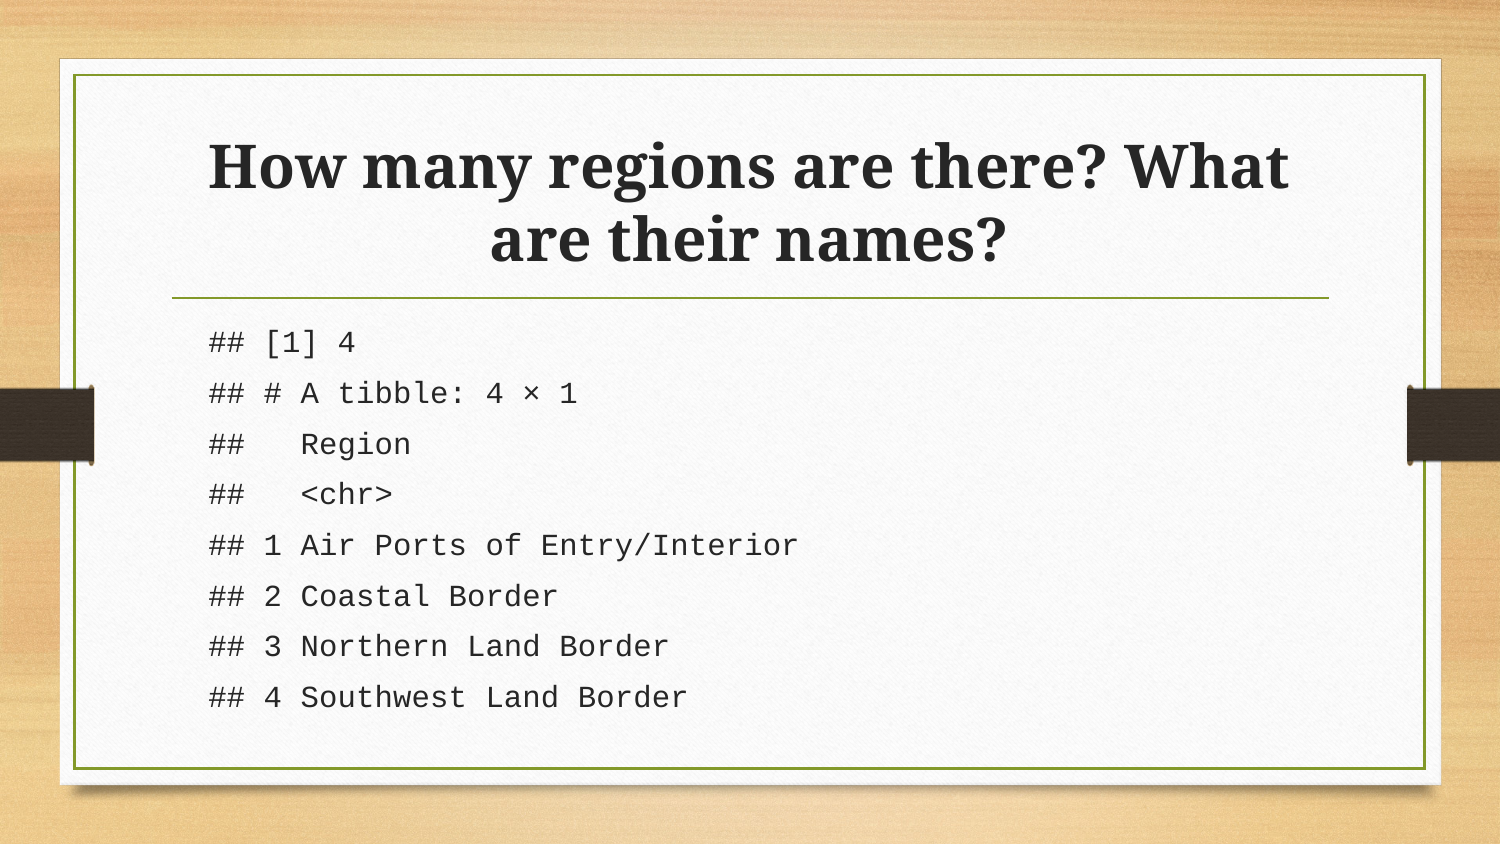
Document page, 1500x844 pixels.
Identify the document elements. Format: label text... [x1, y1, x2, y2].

title How many regions are there? What are their names? [159, 120, 1341, 282]
picture [0, 0, 1500, 844]
list ## [1] 4 ## # A tibble: 4 × 1 ## Region ## <chr> ## 1 Air Ports of Entry/Interior ## 2 Coastal Border ## 3 Northern Land Border ## 4 Southwest Land Border [159, 314, 1341, 723]
